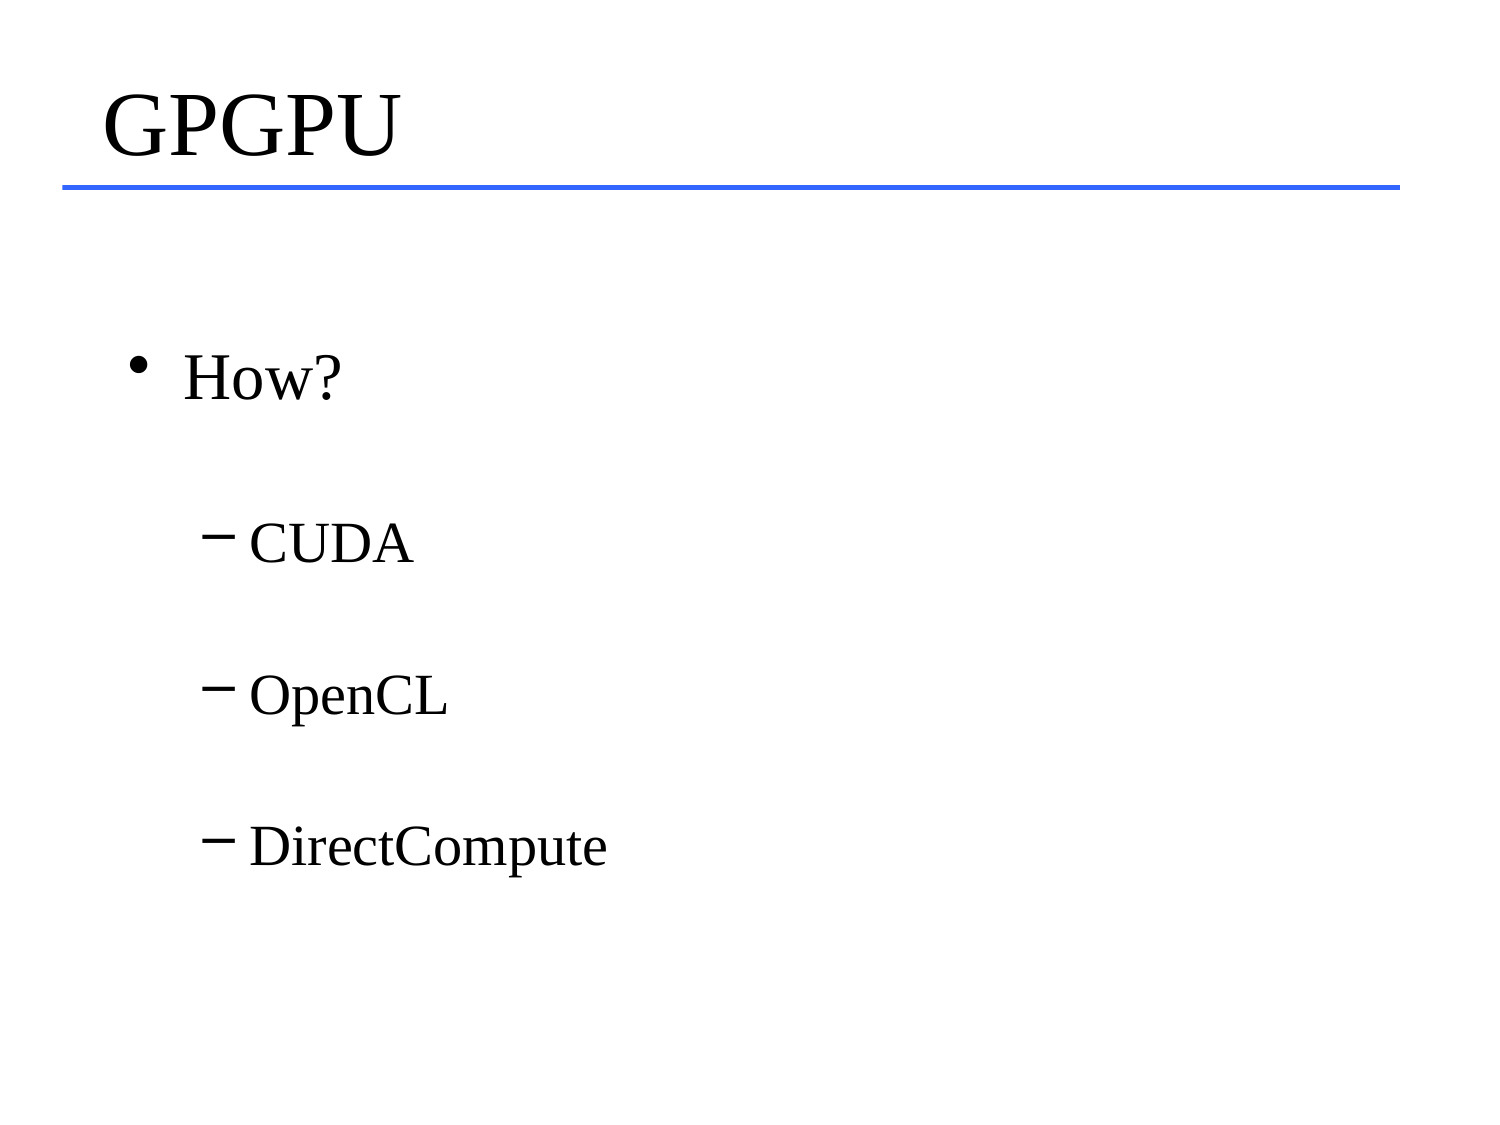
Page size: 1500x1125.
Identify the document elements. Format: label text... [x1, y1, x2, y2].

list How? CUDA OpenCL DirectCompute [112, 324, 1388, 1001]
title GPGPU [87, 24, 1363, 213]
